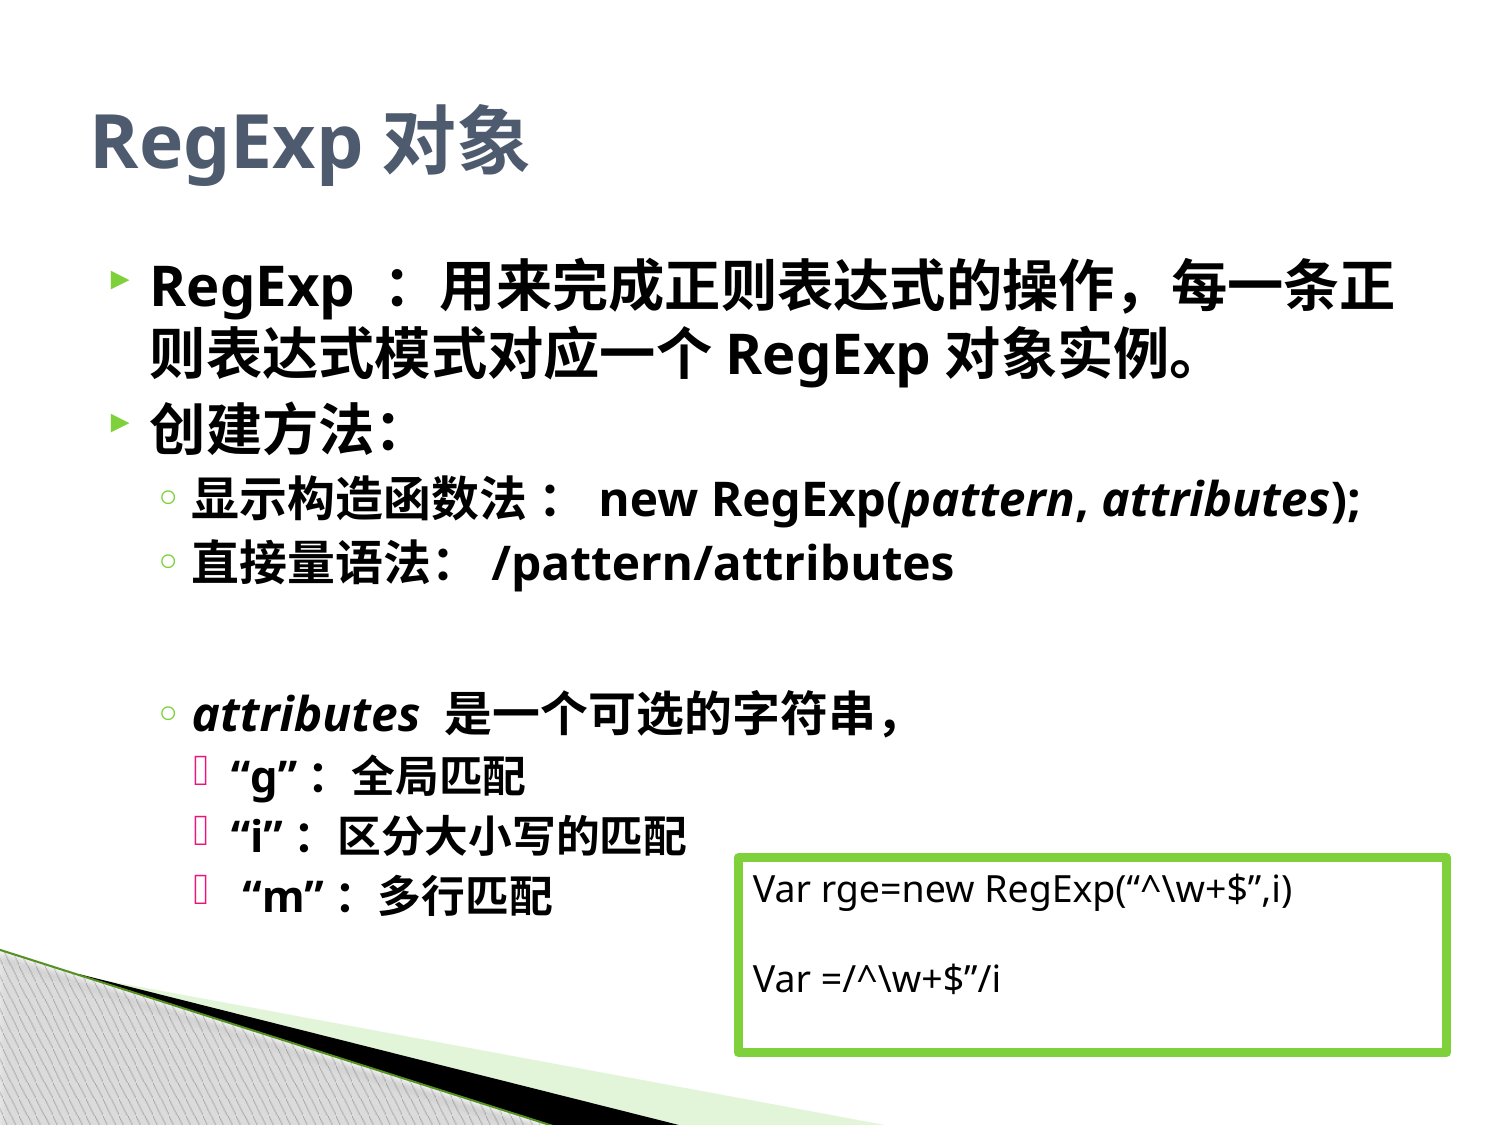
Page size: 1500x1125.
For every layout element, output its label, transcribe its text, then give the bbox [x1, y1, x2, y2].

list RegExp ：用来完成正则表达式的操作，每一条正则表达式模式对应一个RegExp对象实例。 创建方法： 显示构造函数法 ：new RegExp(pattern, attributes); 直接量语法：/pattern/attributes attributes 是一个可选的字符串， “g”：全局匹配 “i”：区分大小写的匹配 “m”：多行匹配 [75, 243, 1425, 986]
text_box Var rge=new RegExp(“^\w+$”,i) Var =/^\w+$”/i [734, 853, 1451, 1057]
title RegExp对象 [75, 45, 1425, 233]
